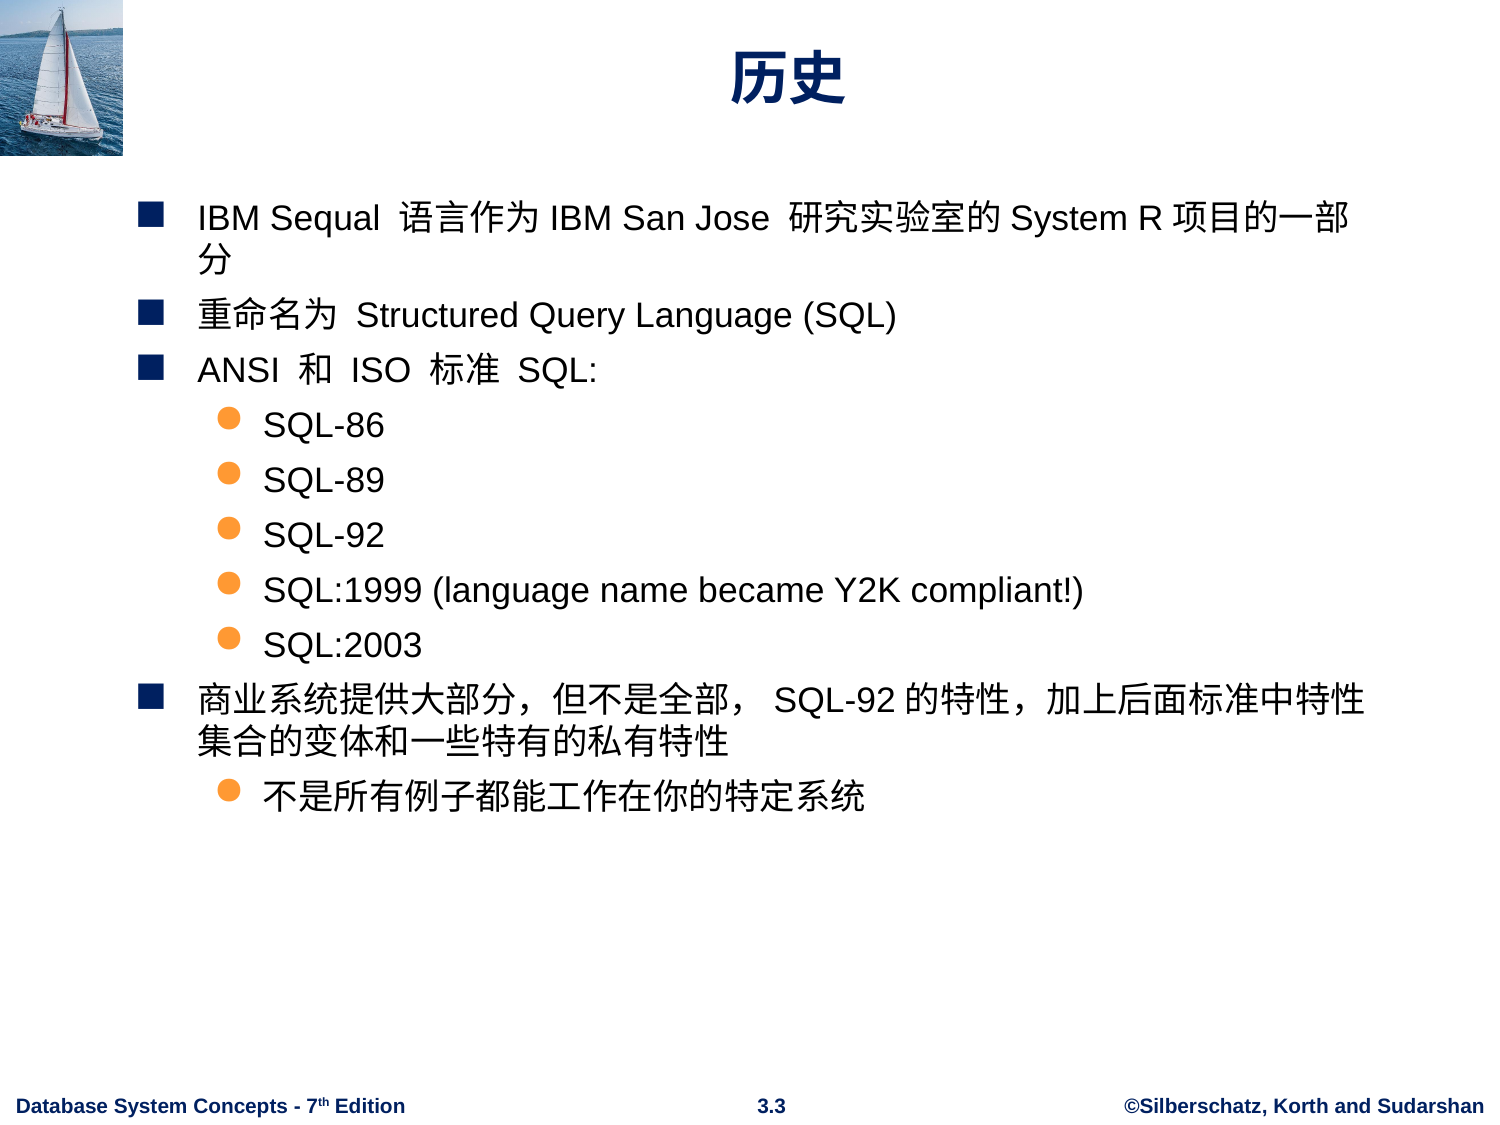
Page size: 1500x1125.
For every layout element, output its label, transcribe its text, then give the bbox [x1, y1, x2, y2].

picture [0, 0, 123, 156]
title 历史 [125, 18, 1452, 120]
list IBM Sequal 语言作为IBM San Jose 研究实验室的System R项目的一部分 重命名为 Structured Query Language (SQL) ANSI 和 ISO 标准 SQL: SQL-86 SQL-89 SQL-92 SQL:1999 (language name became Y2K compliant!) SQL:2003 商业系统提供大部分，但不是全部，SQL-92的特性，加上后面标准中特性集合的变体和一些特有的私有特性 不是所有例子都能工作在你的特定系统 [126, 187, 1382, 992]
